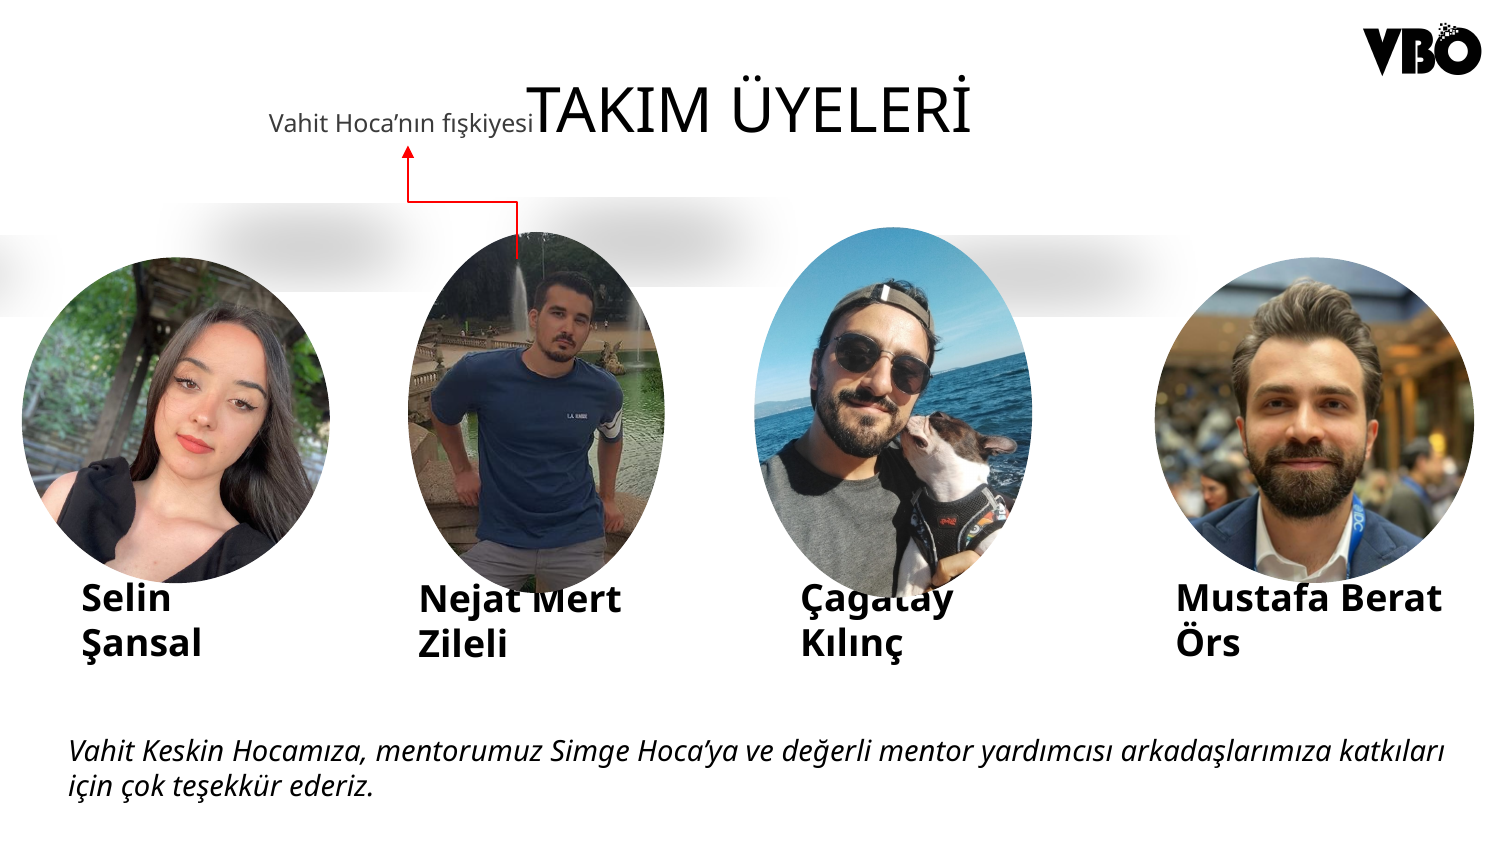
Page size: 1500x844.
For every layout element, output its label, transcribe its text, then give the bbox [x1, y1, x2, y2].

text_box Mustafa Berat Örs [1160, 598, 1500, 639]
title TAKIM ÜYELERİ [75, 67, 1425, 147]
picture [21, 257, 331, 584]
picture [754, 226, 1033, 598]
picture [1358, 18, 1487, 83]
text_box Vahit Keskin Hocamıza, mentorumuz Simge Hoca’ya ve değerli mentor yardımcısı arkadaşlarımıza katkıları için çok teşekkür ederiz. [53, 724, 1500, 810]
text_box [405, 147, 520, 257]
picture [407, 231, 665, 594]
picture [1154, 257, 1475, 584]
text_box Nejat Mert Zileli [403, 600, 665, 639]
text_box Çağatay Kılınç [785, 604, 1033, 639]
text_box Vahit Hoca’nın fışkiyesi [254, 100, 603, 145]
text_box Selin Şansal [66, 600, 318, 639]
